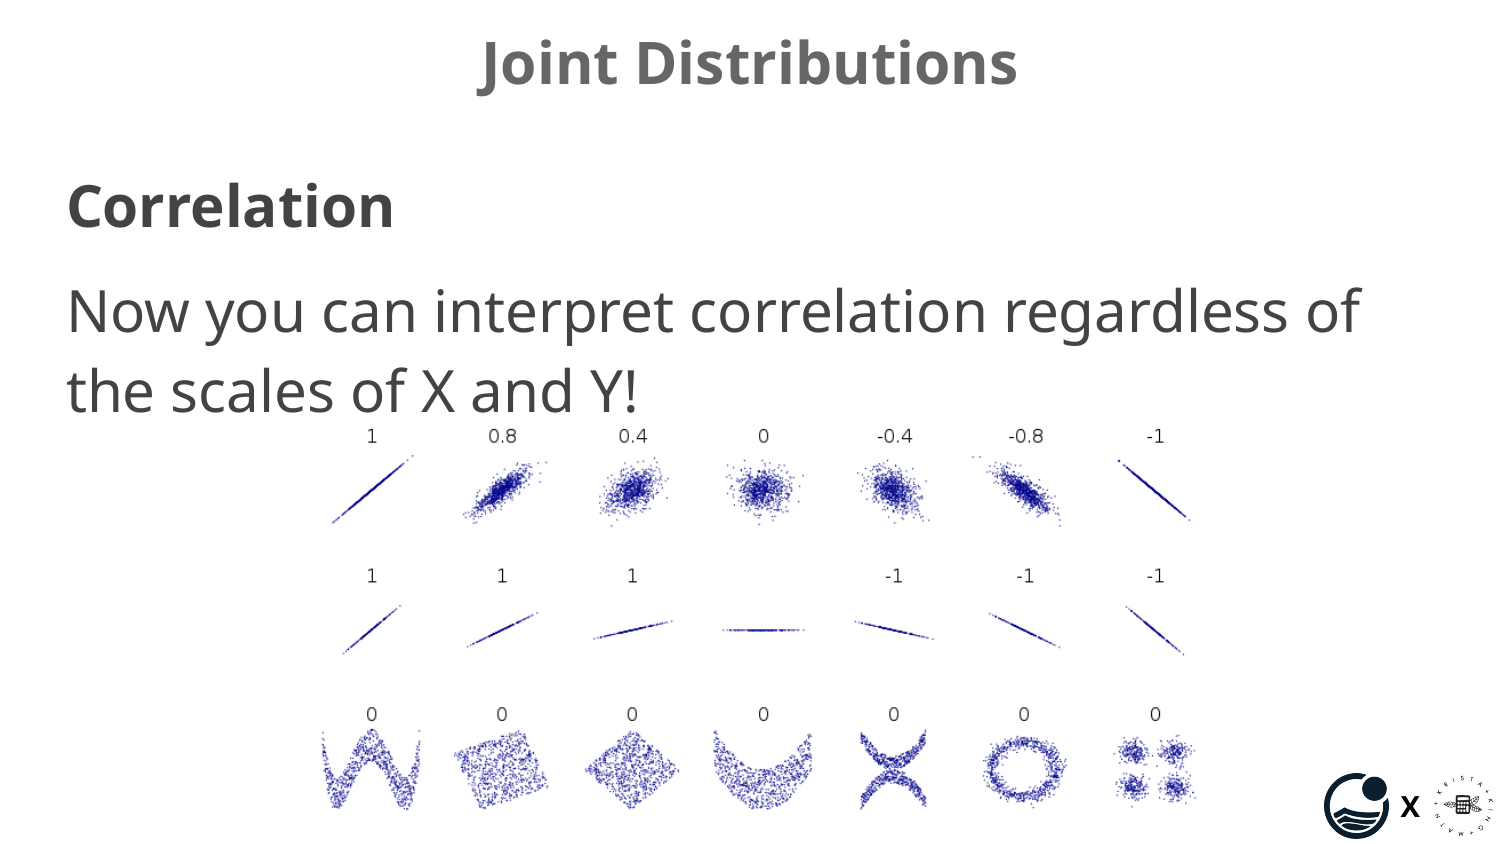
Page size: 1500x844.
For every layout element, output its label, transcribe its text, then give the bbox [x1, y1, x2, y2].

picture [1324, 773, 1389, 839]
list Correlation Now you can interpret correlation regardless of the scales of X and Y! [51, 143, 1449, 750]
text_box X [1393, 775, 1427, 837]
picture [293, 421, 1207, 839]
picture [1430, 773, 1496, 839]
title Joint Distributions [51, 10, 1449, 105]
